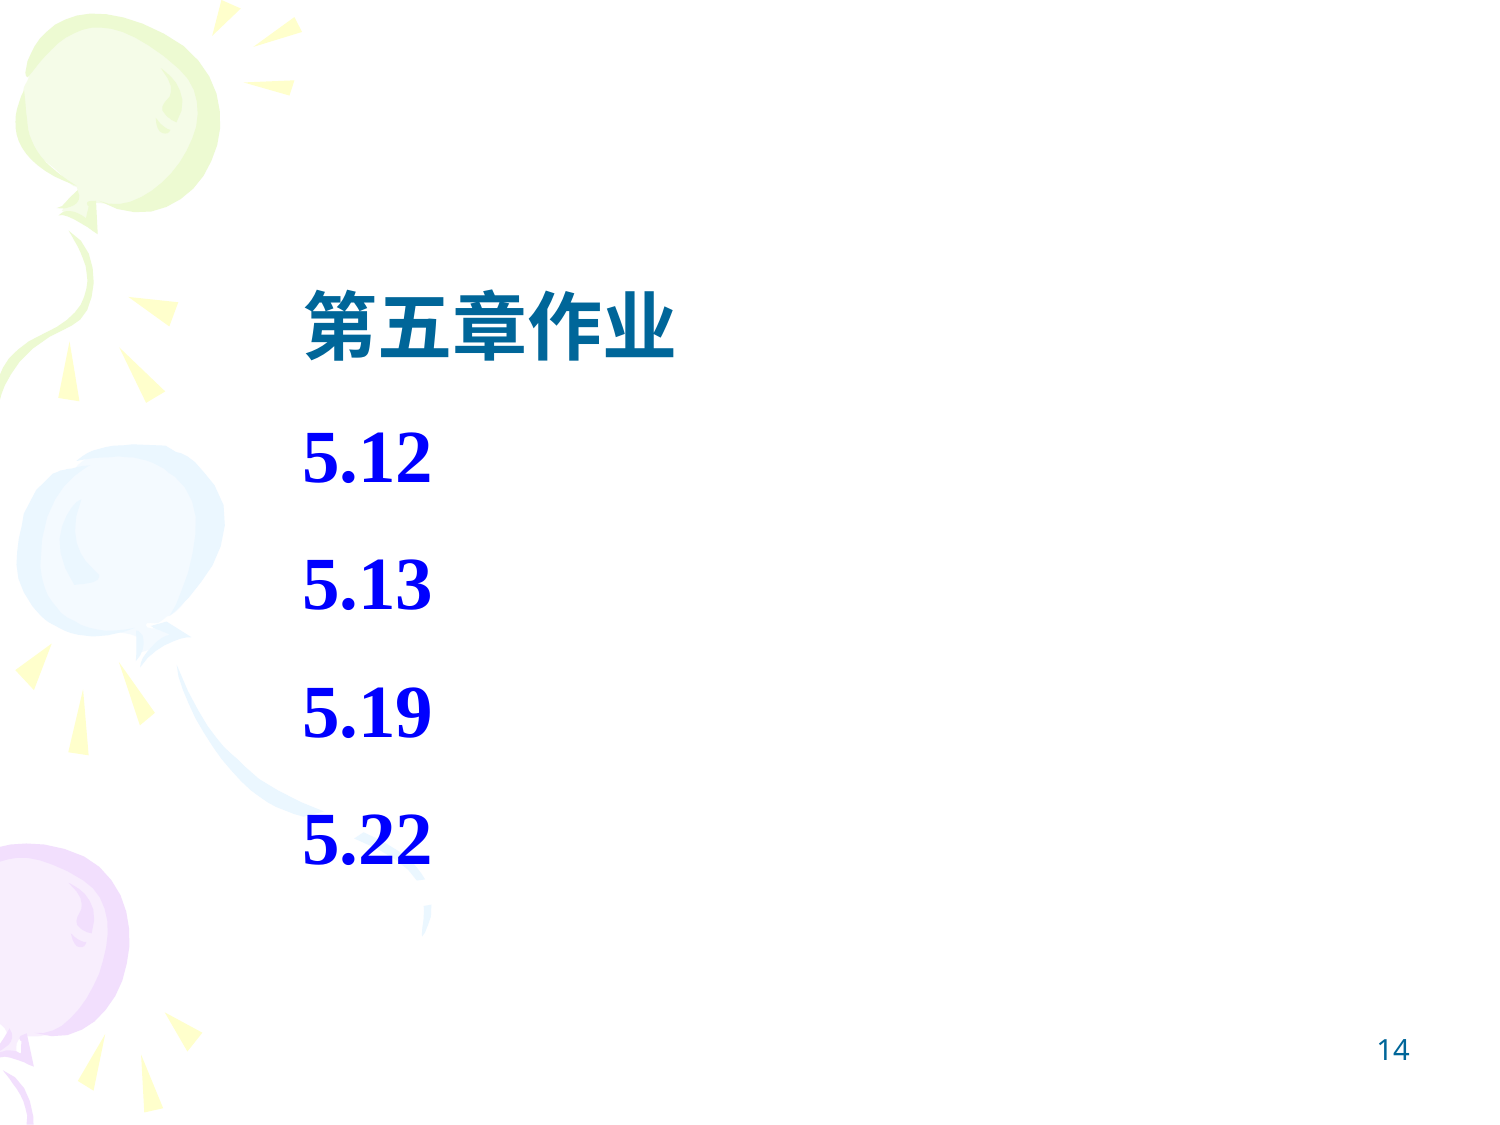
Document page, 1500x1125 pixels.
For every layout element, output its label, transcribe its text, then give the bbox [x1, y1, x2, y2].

text_box 第五章作业 5.12 5.13 5.19 5.22 [287, 272, 904, 888]
slide_number 14 [1074, 1023, 1426, 1100]
